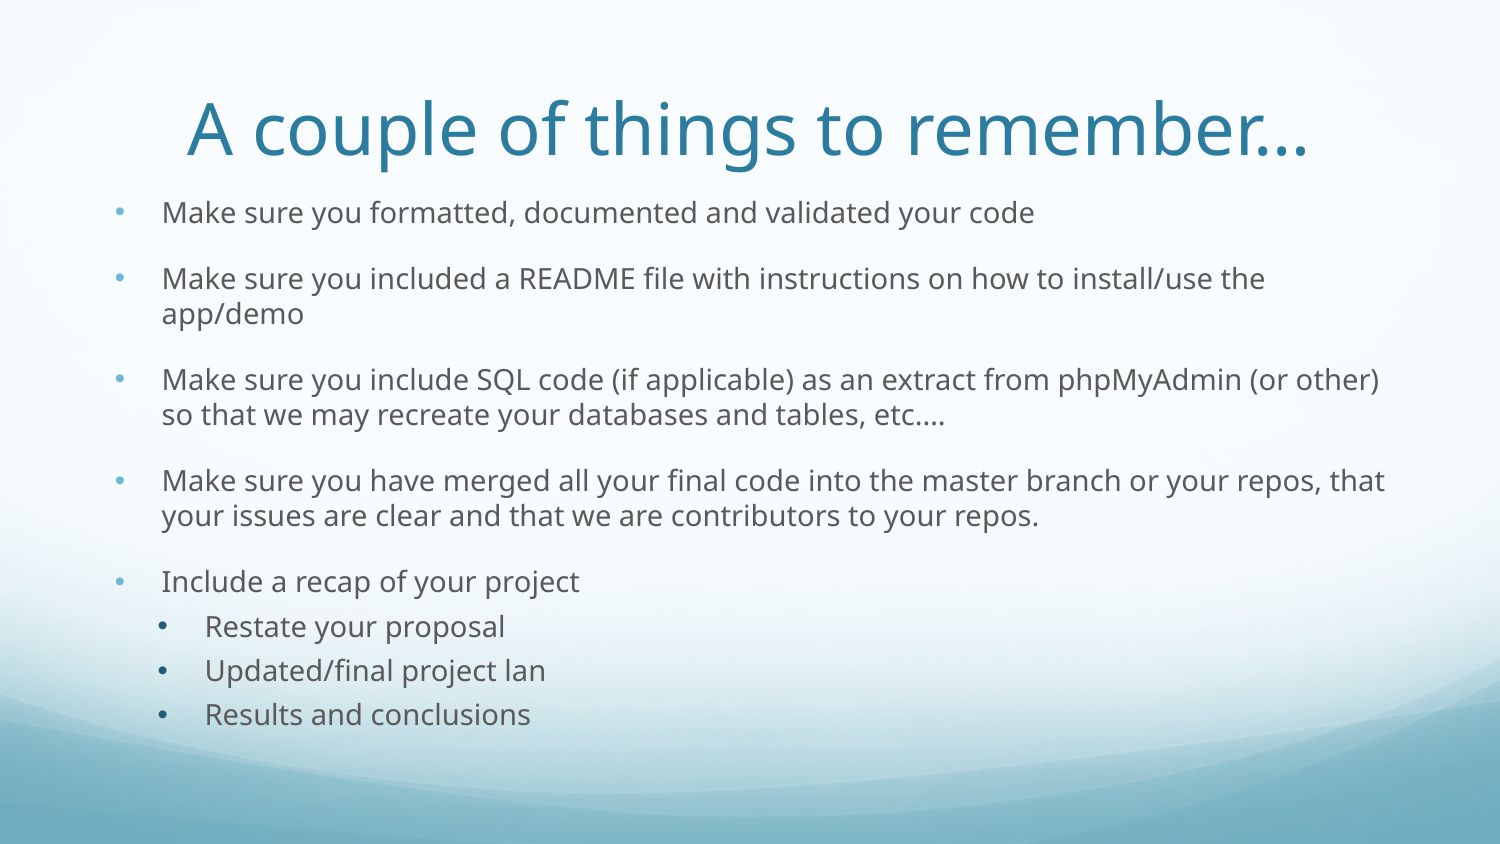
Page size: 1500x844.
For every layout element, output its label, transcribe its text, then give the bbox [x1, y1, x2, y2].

list Make sure you formatted, documented and validated your code Make sure you included a README file with instructions on how to install/use the app/demo Make sure you include SQL code (if applicable) as an extract from phpMyAdmin (or other) so that we may recreate your databases and tables, etc.… Make sure you have merged all your final code into the master branch or your repos, that your issues are clear and that we are contributors to your repos. Include a recap of your project Restate your proposal Updated/final project lan Results and conclusions [98, 185, 1418, 721]
picture [0, 0, 1500, 844]
title A couple of things to remember… [90, 13, 1410, 178]
